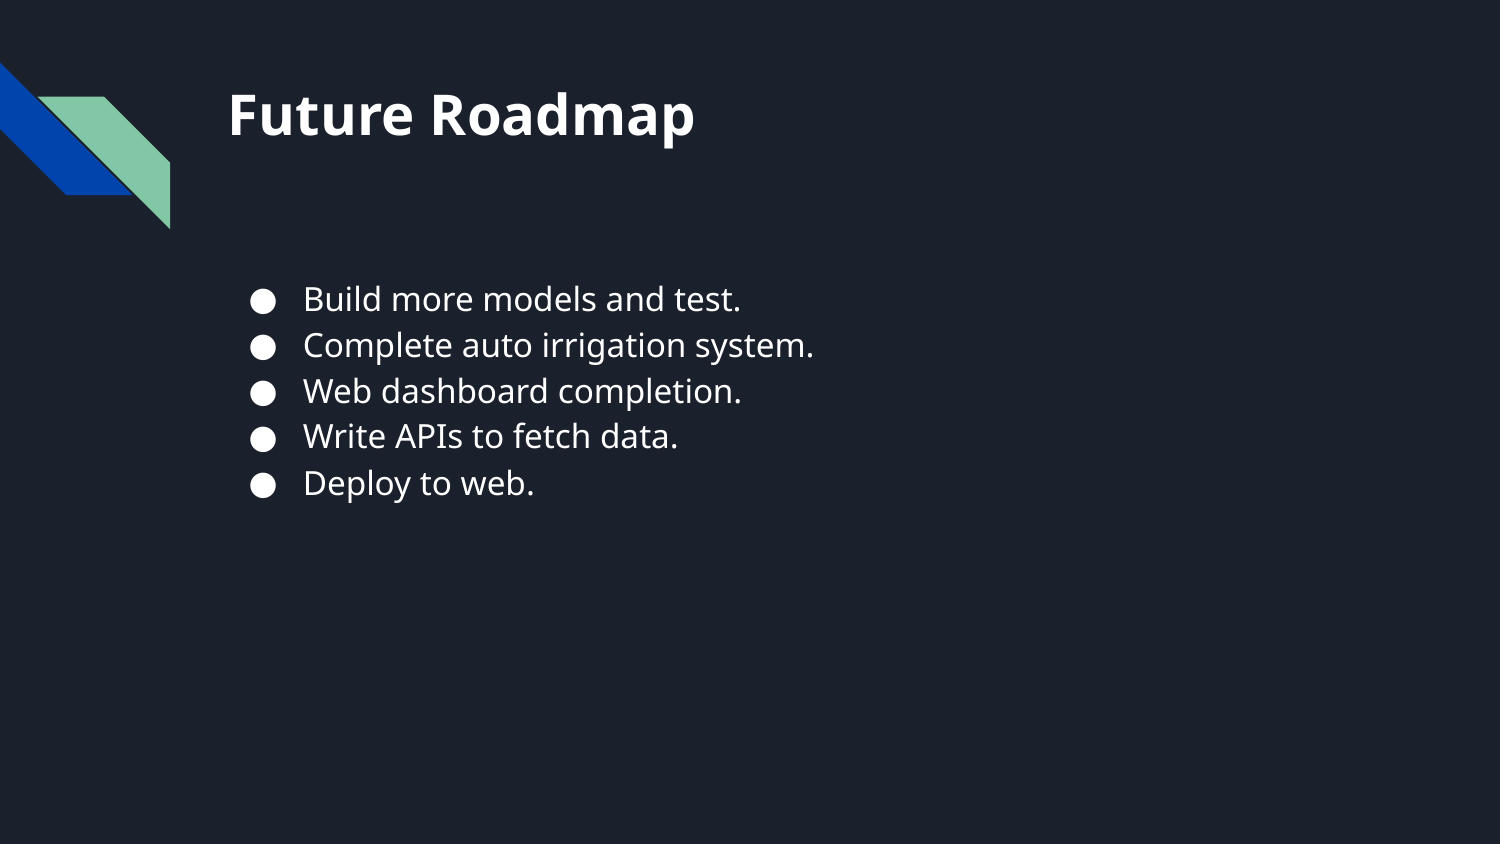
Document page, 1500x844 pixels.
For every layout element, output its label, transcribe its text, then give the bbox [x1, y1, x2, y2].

list Build more models and test. Complete auto irrigation system. Web dashboard completion. Write APIs to fetch data. Deploy to web. [212, 257, 1368, 735]
title Future Roadmap [212, 64, 1368, 215]
